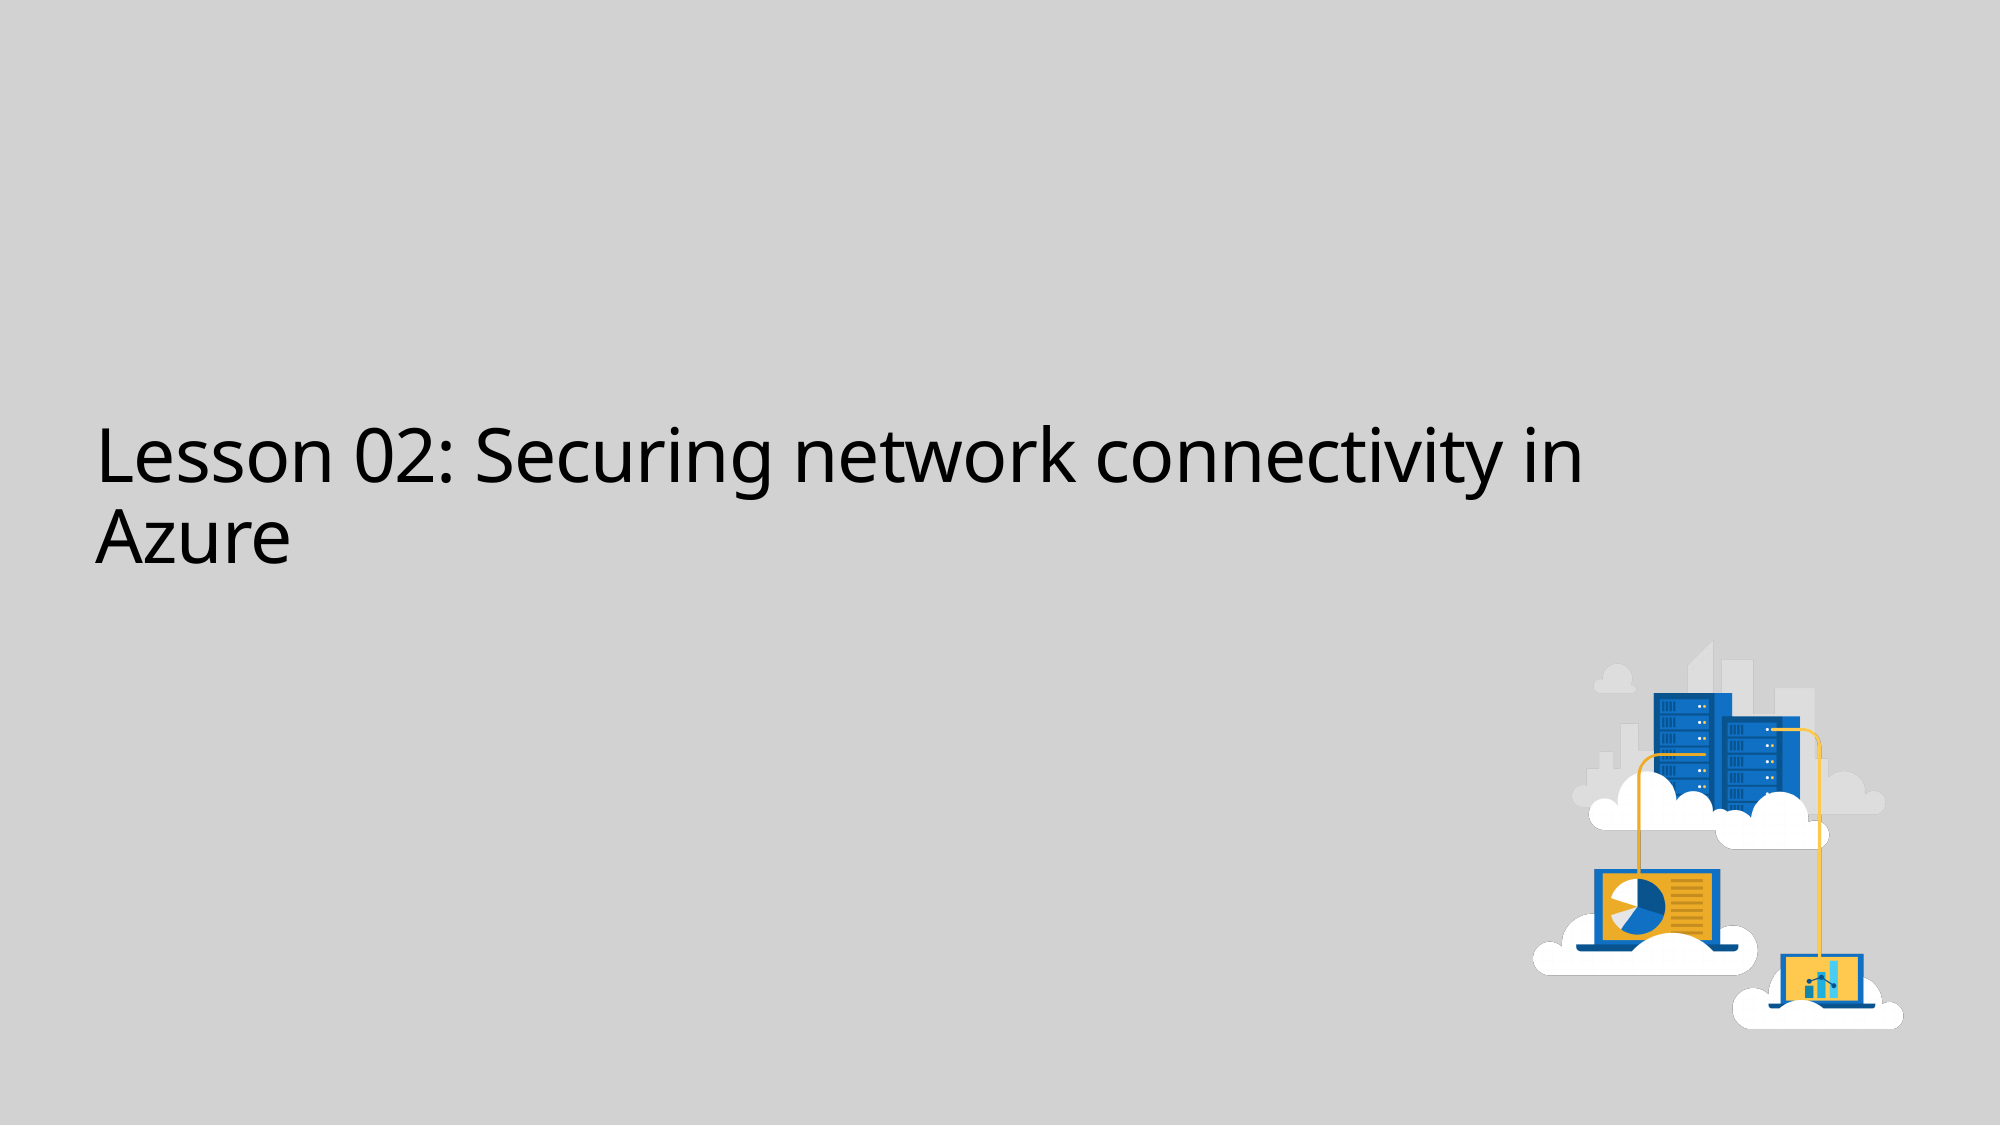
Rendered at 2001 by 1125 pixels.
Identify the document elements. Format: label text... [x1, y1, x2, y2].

title Lesson 02: Securing network connectivity in Azure [95, 415, 1596, 580]
picture [1532, 639, 1905, 1029]
